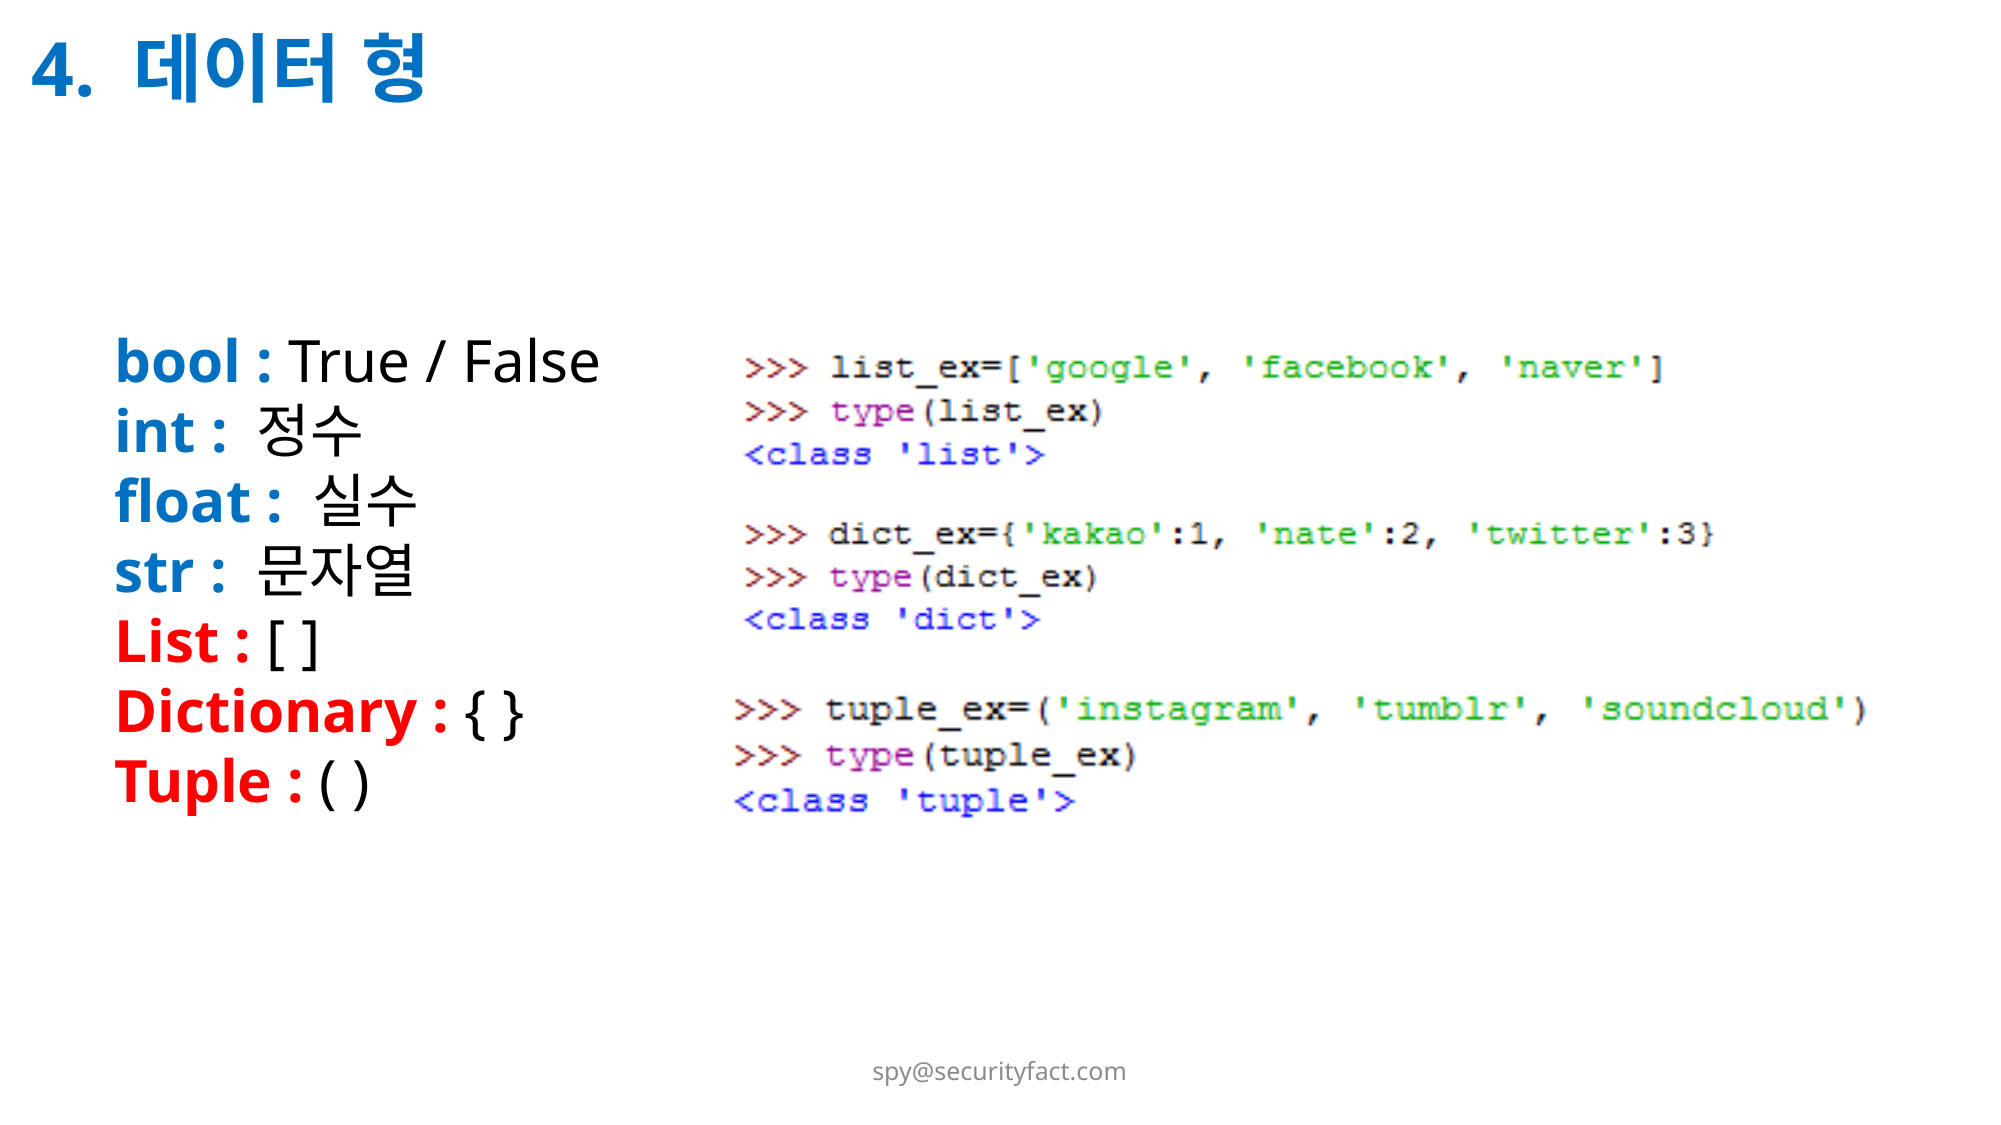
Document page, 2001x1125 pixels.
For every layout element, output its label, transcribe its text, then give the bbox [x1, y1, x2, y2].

picture [734, 343, 1675, 468]
picture [733, 689, 1892, 821]
text_box 4. 데이터 형 [16, 14, 957, 120]
footer spy@securityfact.com [662, 1042, 1338, 1103]
picture [733, 518, 1727, 638]
text_box bool : True / False int : 정수 float : 실수 str : 문자열 List : [ ] Dictionary : { } Tuple : ( ) [99, 316, 734, 822]
